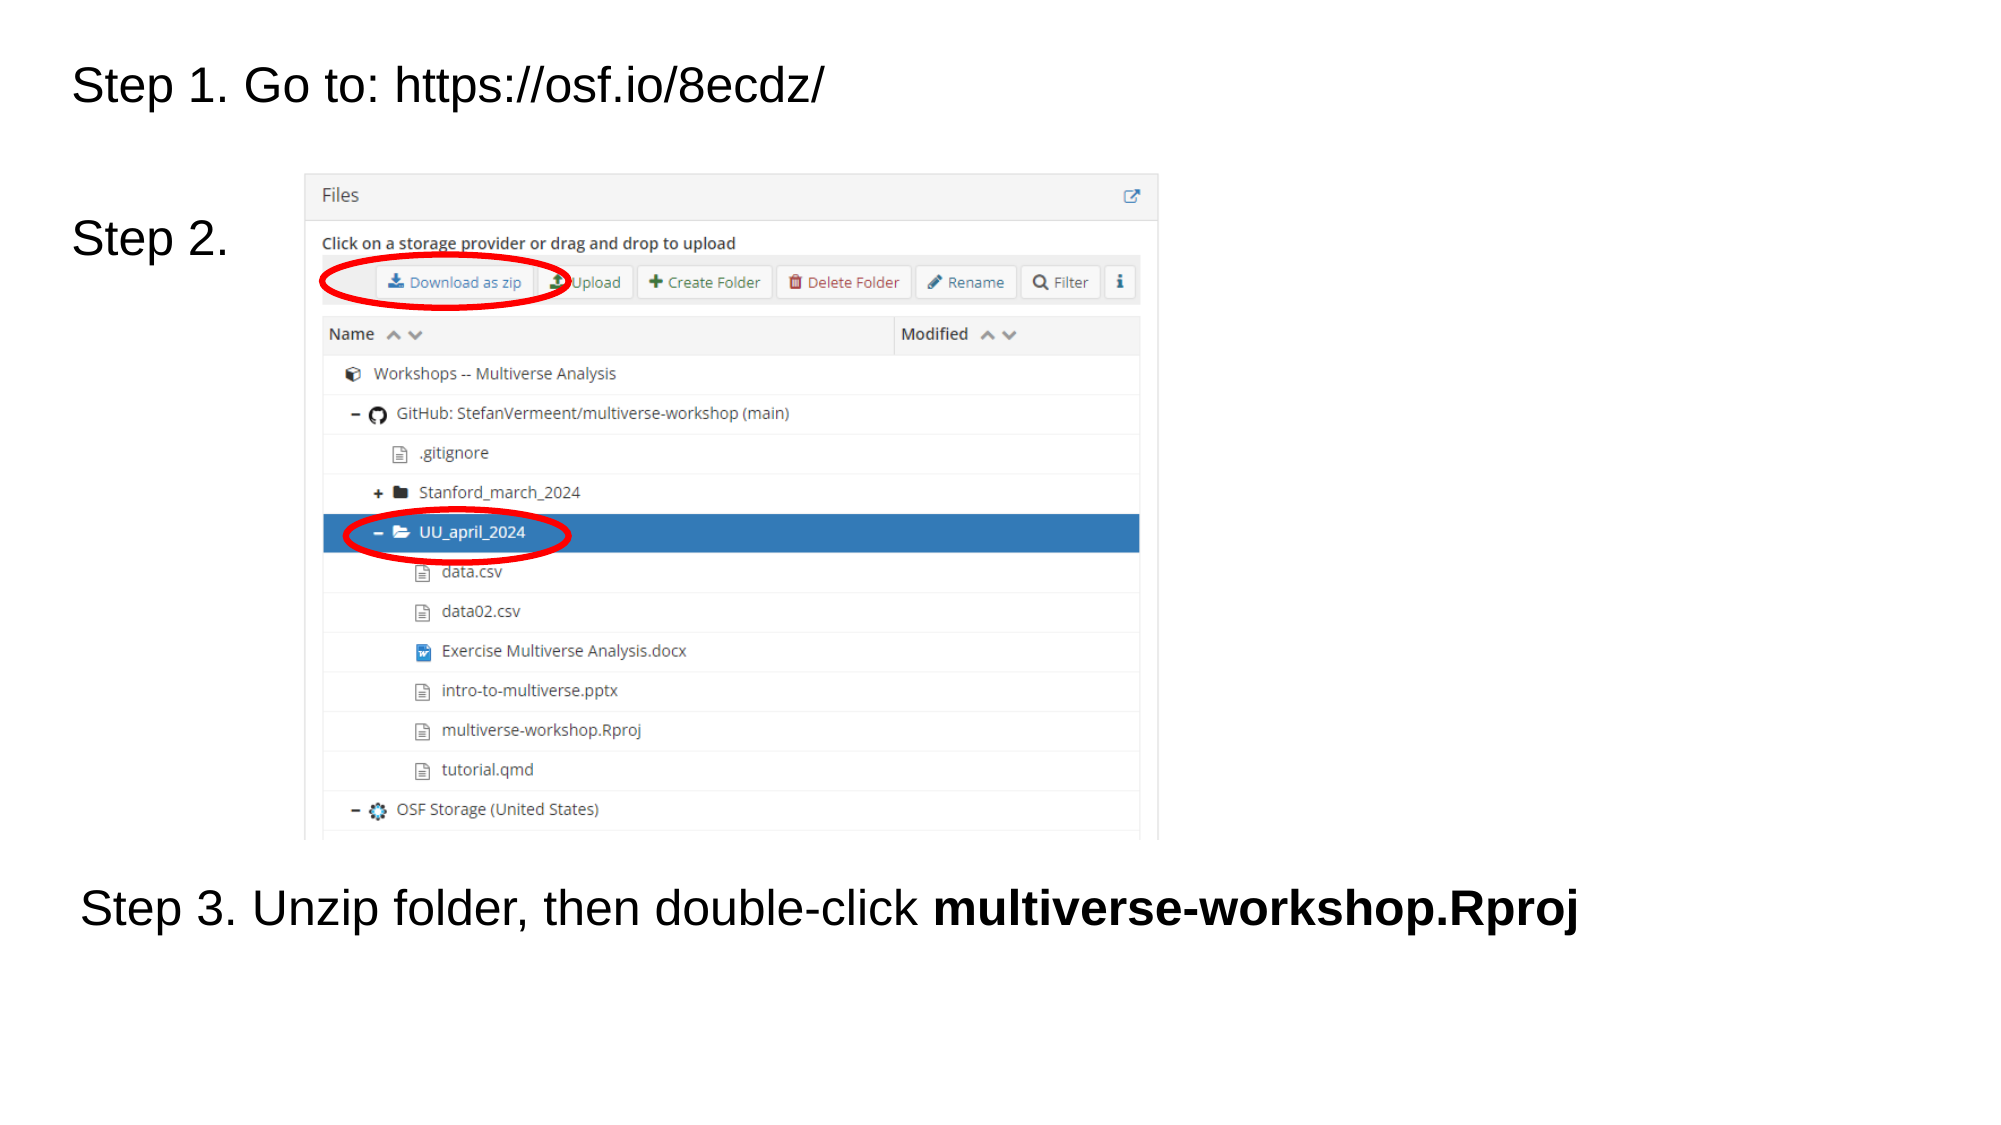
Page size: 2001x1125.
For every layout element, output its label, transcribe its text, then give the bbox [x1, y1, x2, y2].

text_box Step 2. [56, 198, 301, 273]
picture [301, 169, 1162, 840]
text_box Step 3. Unzip folder, then double-click multiverse-workshop.Rproj [65, 868, 1829, 943]
text_box Step 1. Go to: https://osf.io/8ecdz/ [56, 45, 1057, 121]
